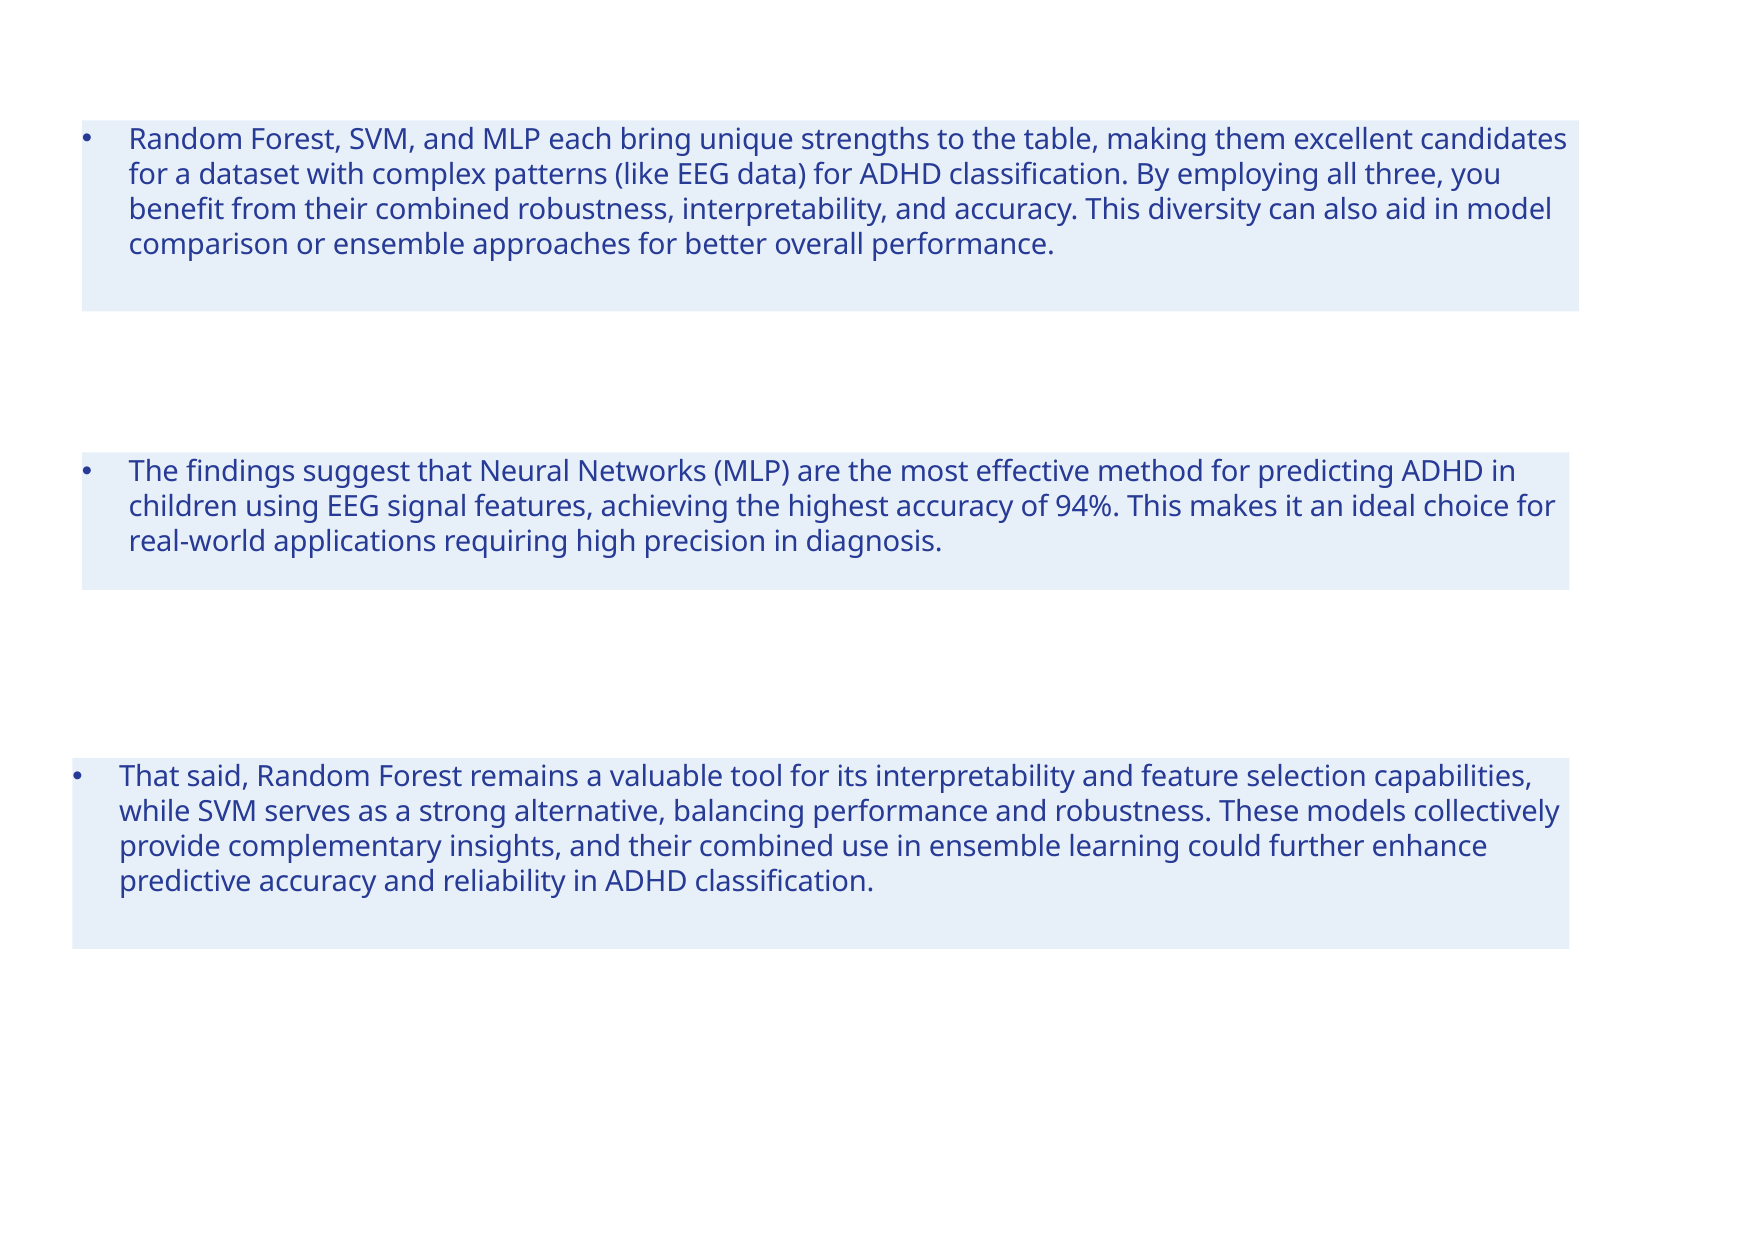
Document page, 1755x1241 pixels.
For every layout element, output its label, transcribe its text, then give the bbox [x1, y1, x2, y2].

text_box Random Forest, SVM, and MLP each bring unique strengths to the table, making them excellent candidates for a dataset with complex patterns (like EEG data) for ADHD classification. By employing all three, you benefit from their combined robustness, interpretability, and accuracy. This diversity can also aid in model comparison or ensemble approaches for better overall performance. [81, 120, 1579, 312]
text_box That said, Random Forest remains a valuable tool for its interpretability and feature selection capabilities, while SVM serves as a strong alternative, balancing performance and robustness. These models collectively provide complementary insights, and their combined use in ensemble learning could further enhance predictive accuracy and reliability in ADHD classification. [72, 757, 1570, 949]
text_box The findings suggest that Neural Networks (MLP) are the most effective method for predicting ADHD in children using EEG signal features, achieving the highest accuracy of 94%. This makes it an ideal choice for real-world applications requiring high precision in diagnosis. [81, 452, 1570, 590]
